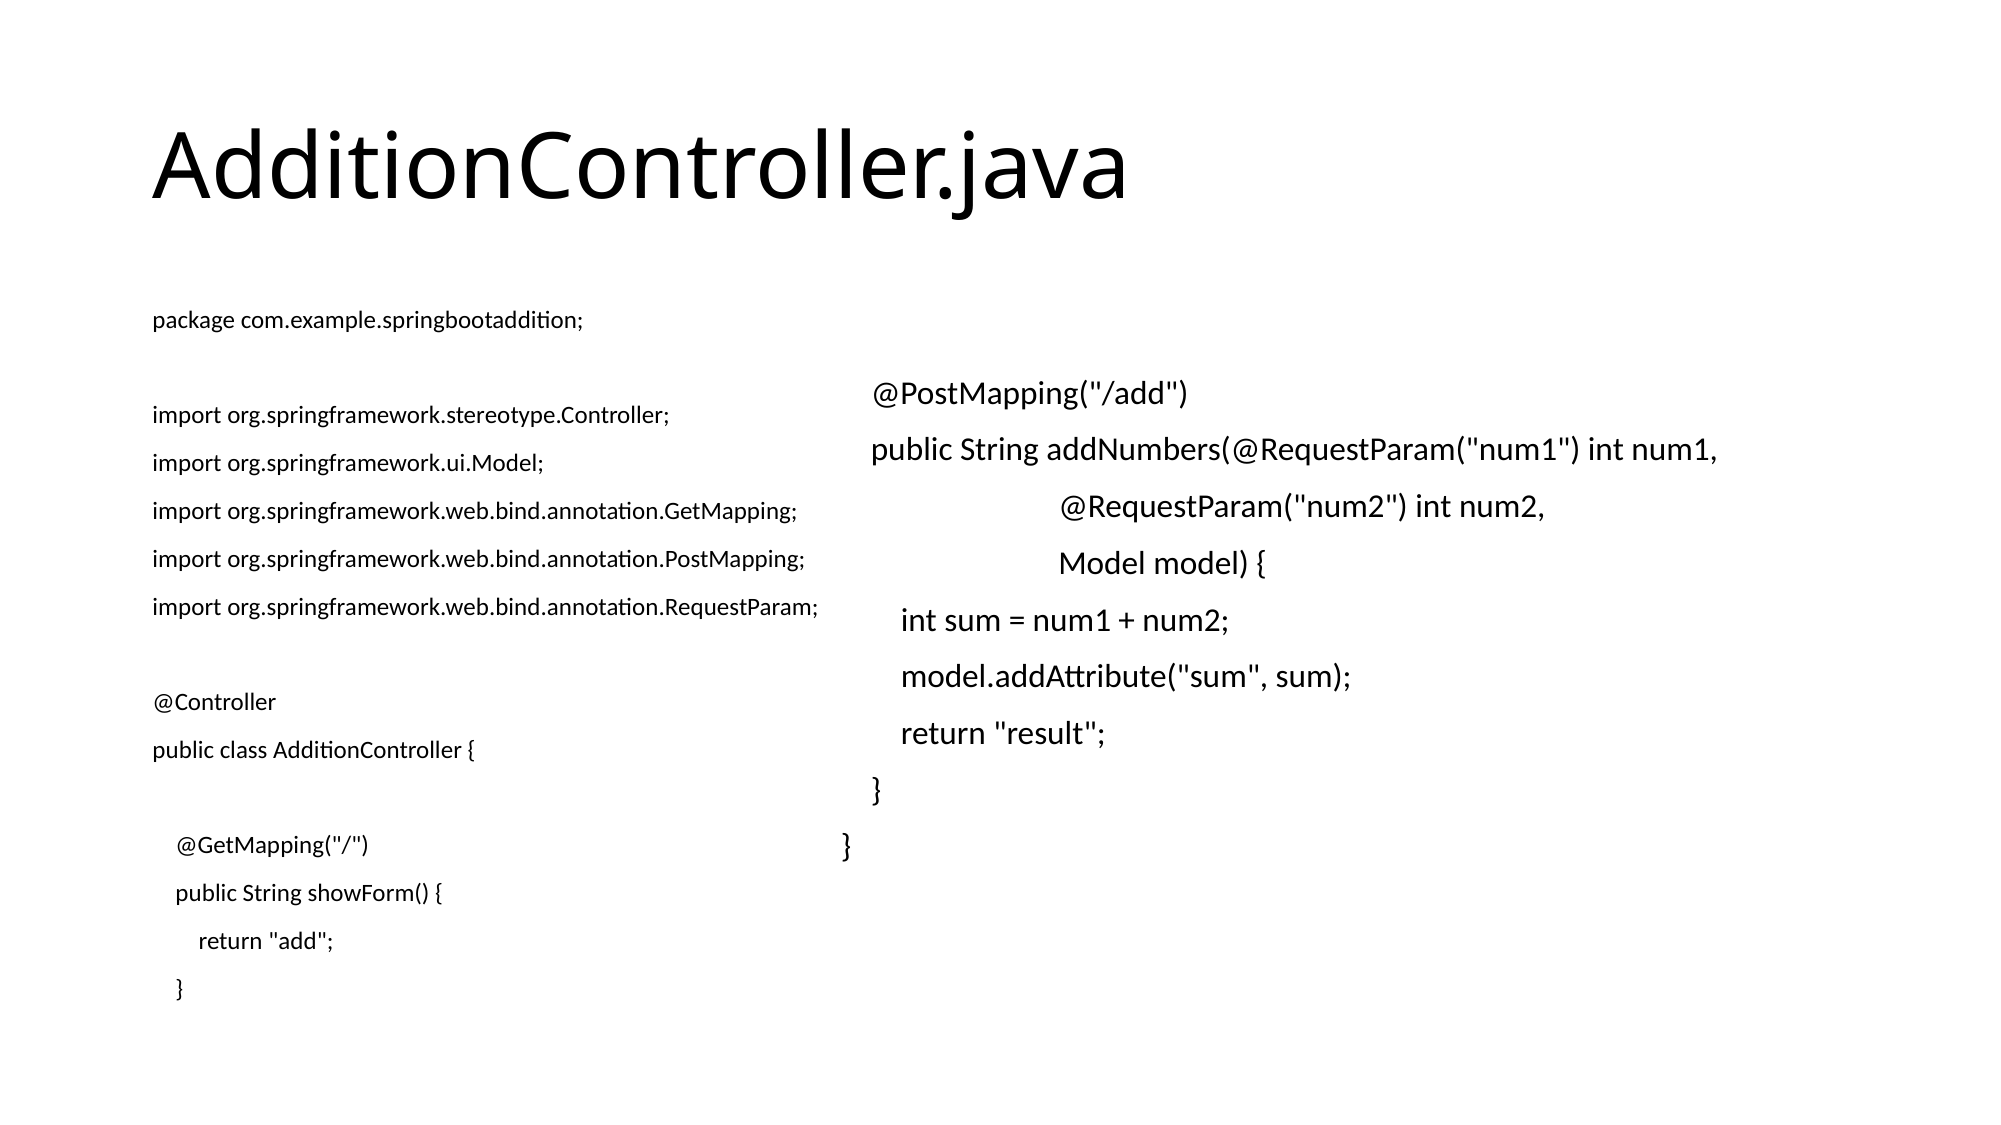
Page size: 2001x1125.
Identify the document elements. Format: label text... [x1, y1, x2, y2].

text_box @PostMapping("/add") public String addNumbers(@RequestParam("num1") int num1, @RequestParam("num2") int num2, Model model) { int sum = num1 + num2; model.addAttribute("sum", sum); return "result"; } } [825, 277, 1907, 992]
title AdditionController.java [137, 59, 1863, 278]
list package com.example.springbootaddition; import org.springframework.stereotype.Controller; import org.springframework.ui.Model; import org.springframework.web.bind.annotation.GetMapping; import org.springframework.web.bind.annotation.PostMapping; import org.springframework.web.bind.annotation.RequestParam; @Controller public class AdditionController { @GetMapping("/") public String showForm() { return "add"; } [137, 299, 1863, 1014]
